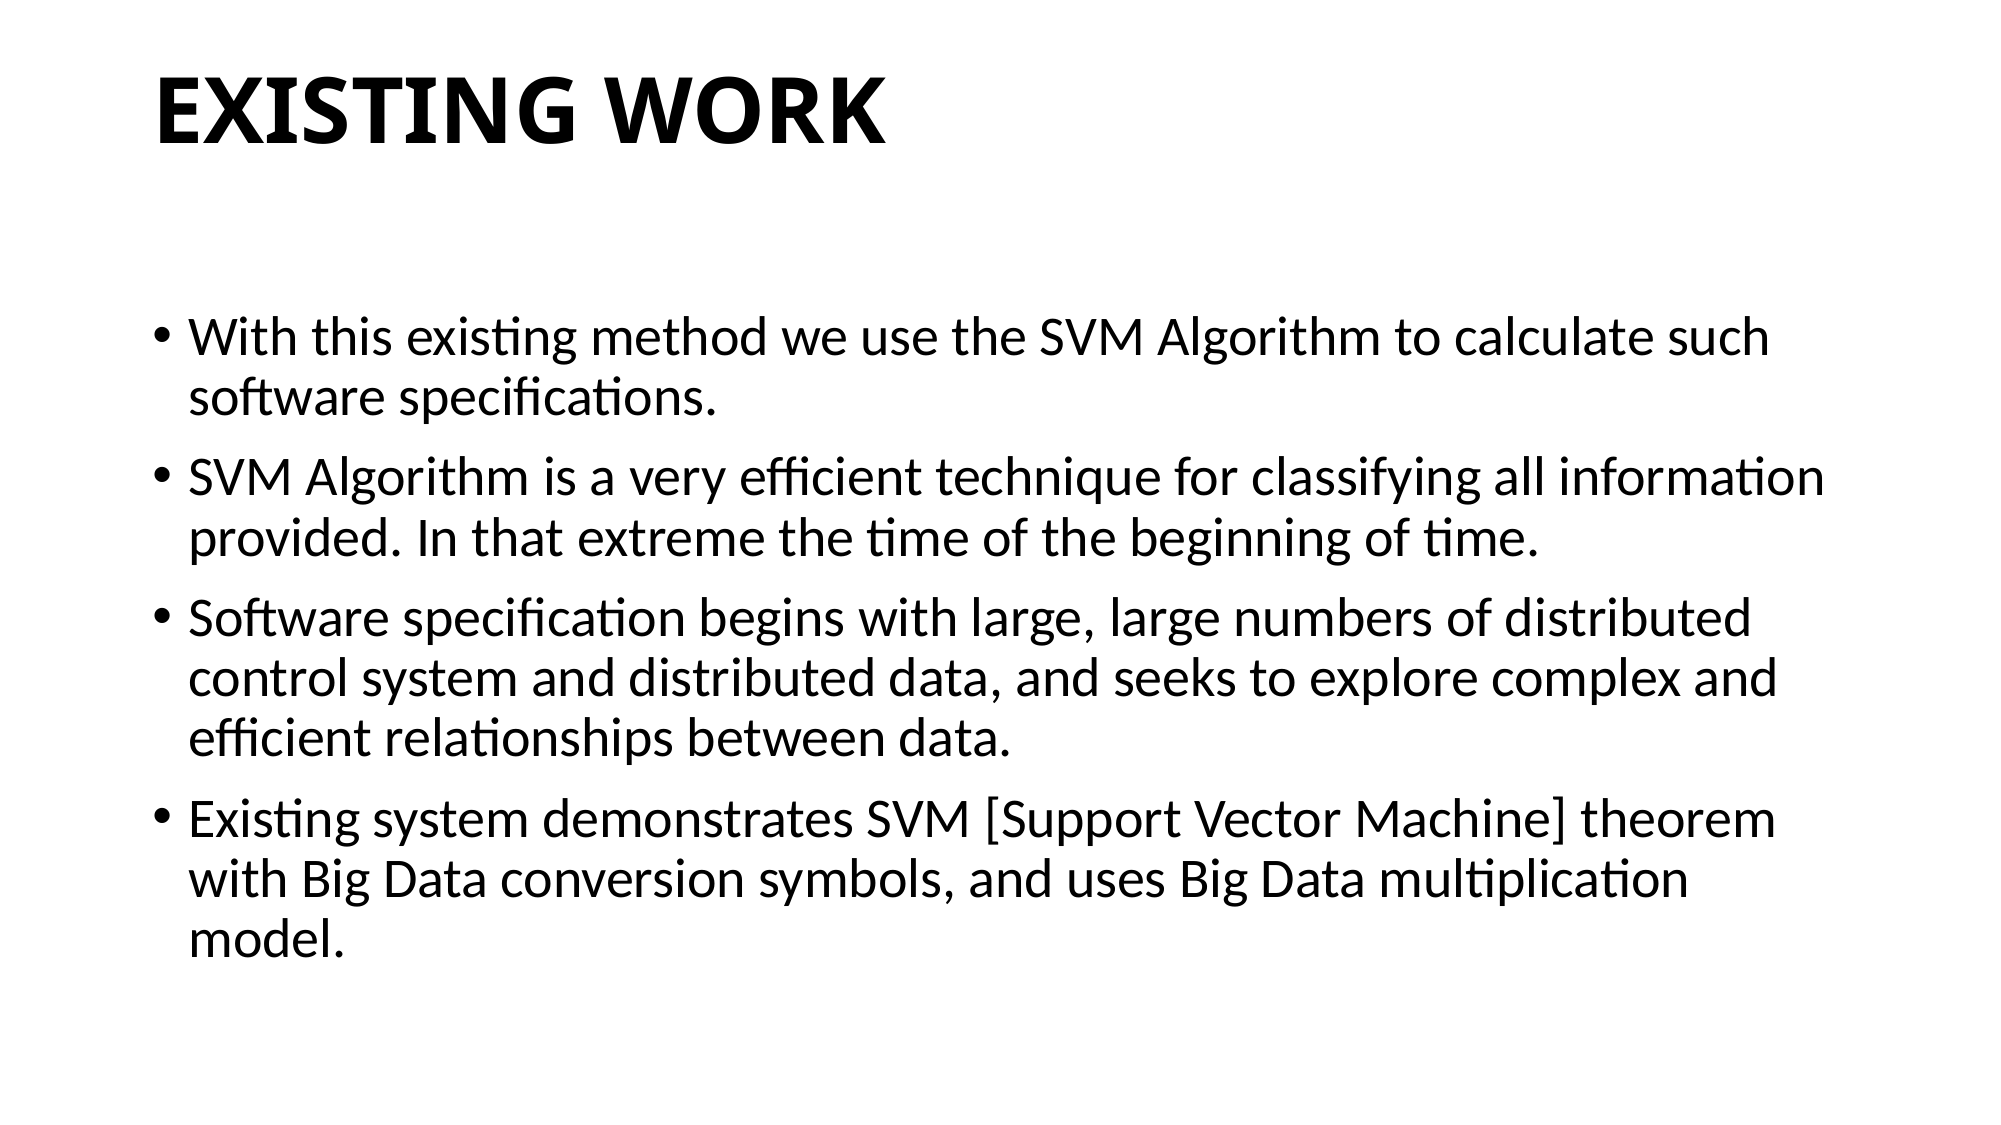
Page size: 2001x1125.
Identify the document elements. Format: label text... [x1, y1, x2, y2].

title EXISTING WORK [137, 59, 1863, 278]
list With this existing method we use the SVM Algorithm to calculate such software specifications. SVM Algorithm is a very efficient technique for classifying all information provided. In that extreme the time of the beginning of time. Software specification begins with large, large numbers of distributed control system and distributed data, and seeks to explore complex and efficient relationships between data. Existing system demonstrates SVM [Support Vector Machine] theorem with Big Data conversion symbols, and uses Big Data multiplication model. [137, 299, 1863, 1014]
